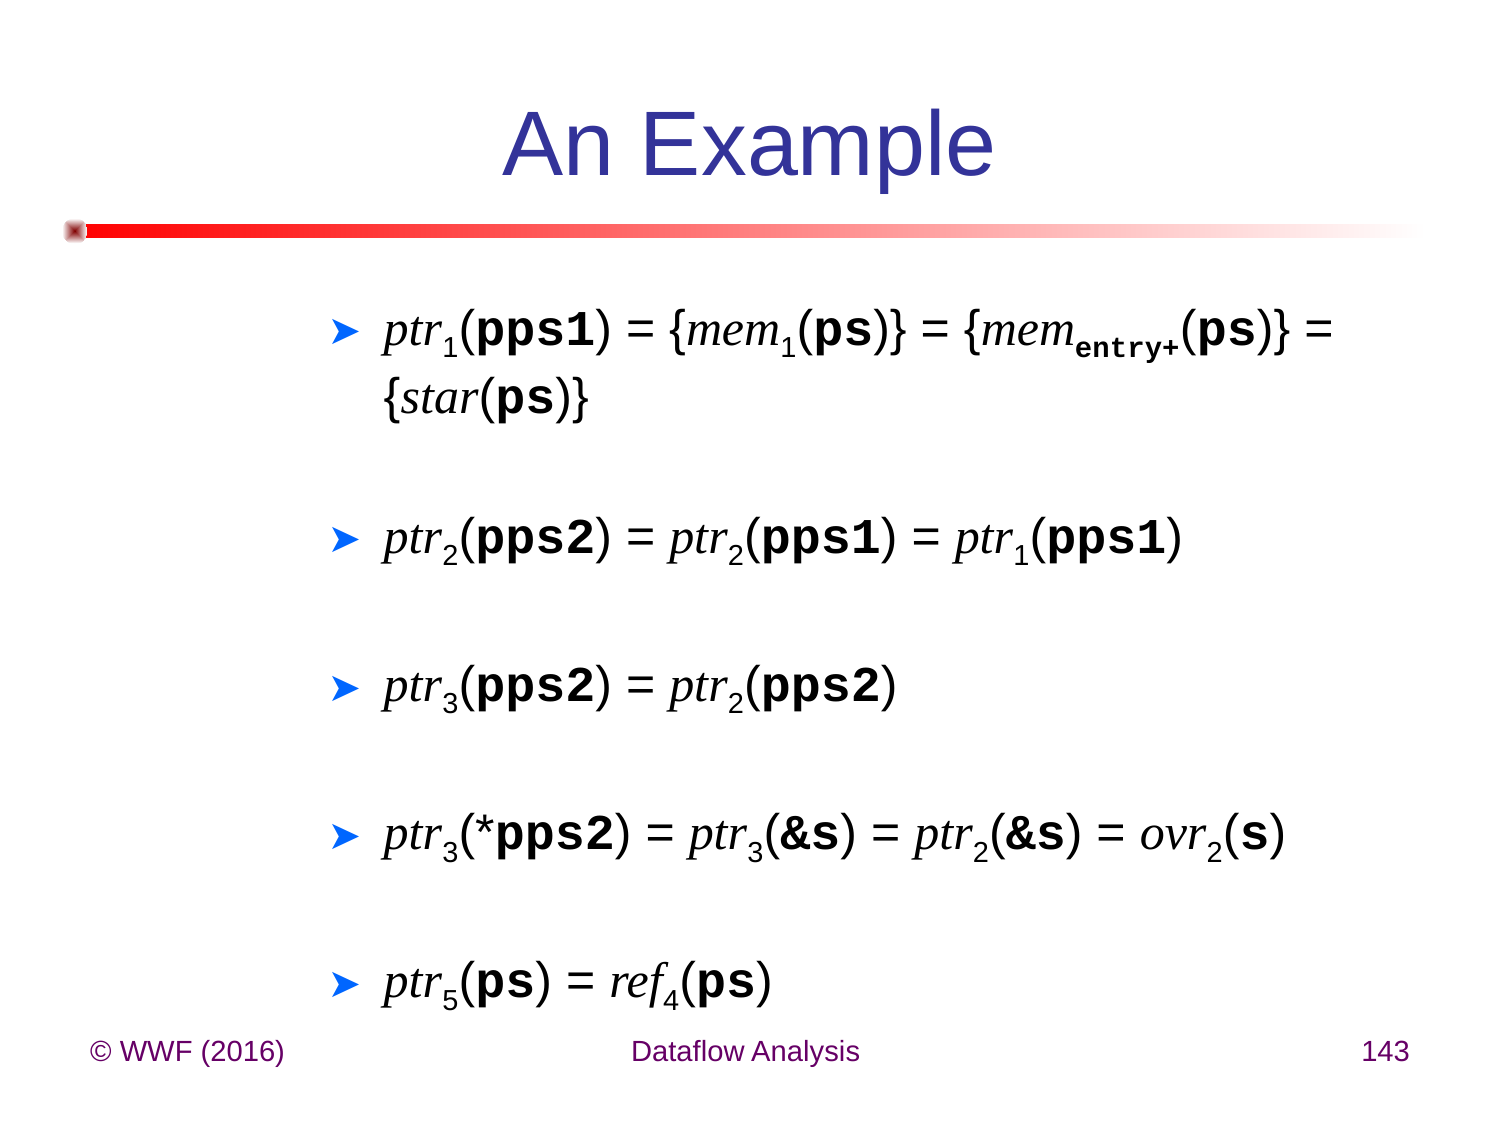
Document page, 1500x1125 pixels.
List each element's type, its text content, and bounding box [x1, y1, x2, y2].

list ptr1(pps1) = {mem1(ps)} = {mementry+(ps)} = {star(ps)} ptr2(pps2) = ptr2(pps1) = ptr1(pps1) ptr3(pps2) = ptr2(pps2) ptr3(*pps2) = ptr3(&s) = ptr2(&s) = ovr2(s) ptr5(ps) = ref4(ps) [312, 287, 1475, 1030]
slide_number 143 [1074, 1030, 1425, 1103]
footer Dataflow Analysis [512, 1030, 988, 1103]
title An Example [75, 45, 1425, 233]
slide_number © WWF (2016) [75, 1024, 425, 1103]
